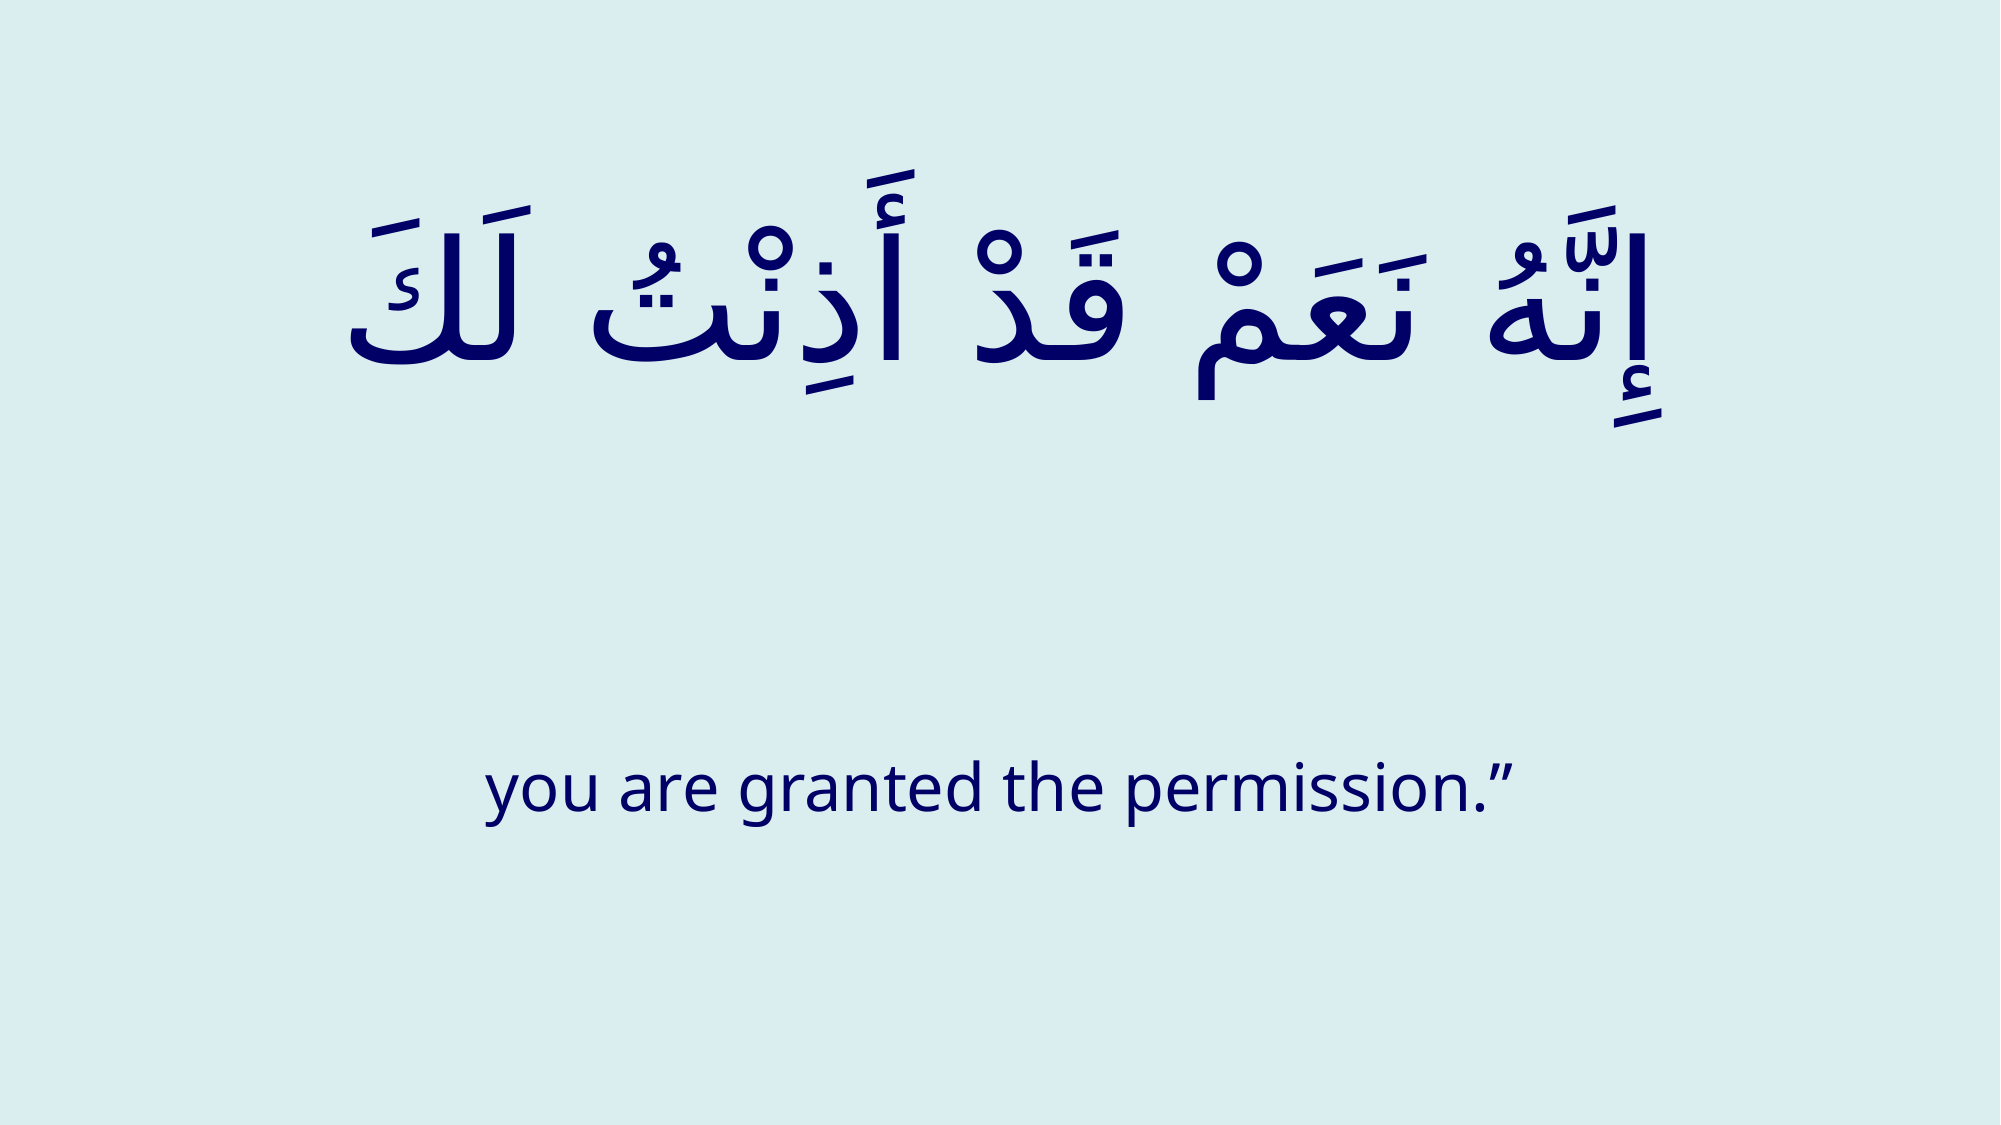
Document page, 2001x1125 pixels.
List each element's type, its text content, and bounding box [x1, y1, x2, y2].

list you are granted the permission.” [356, 737, 1644, 1050]
title إِنَّهُ نَعَمْ قَدْ أَذِنْتُ لَكَ [0, 200, 2000, 388]
